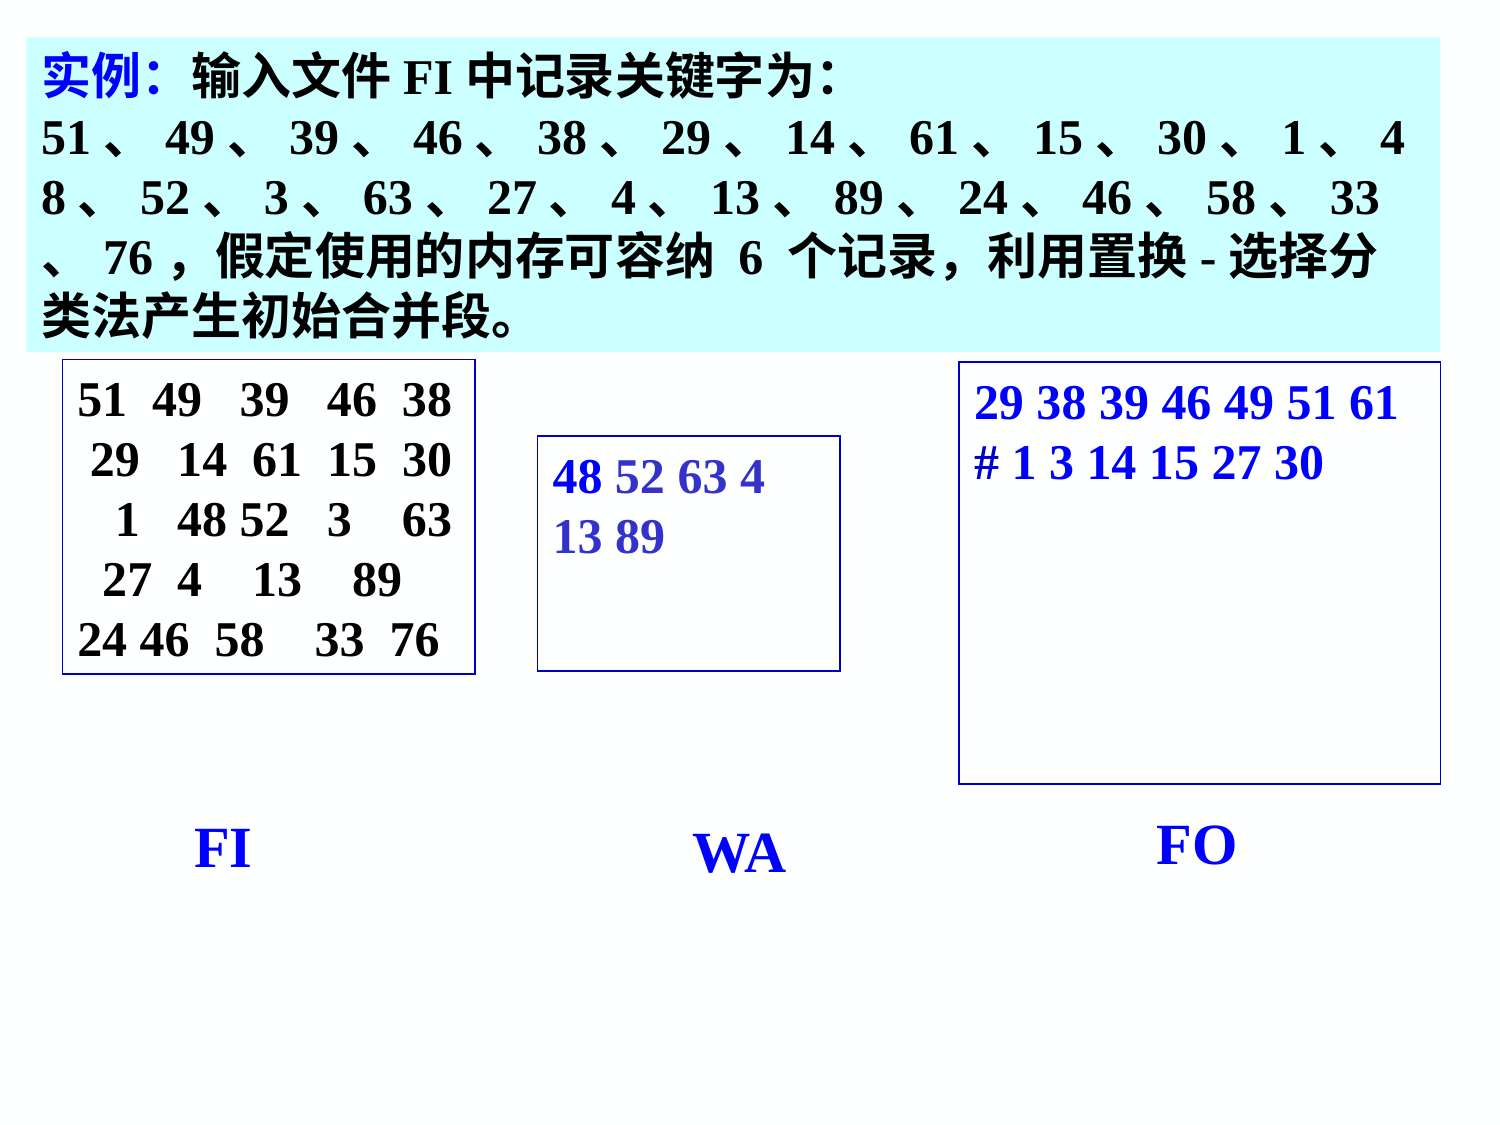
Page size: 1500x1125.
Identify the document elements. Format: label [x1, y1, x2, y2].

text_box [537, 435, 841, 671]
text_box [959, 362, 1441, 784]
text_box [1141, 798, 1264, 884]
text_box [677, 807, 875, 893]
text_box [62, 359, 475, 674]
text_box [26, 37, 1441, 353]
text_box [179, 801, 302, 887]
